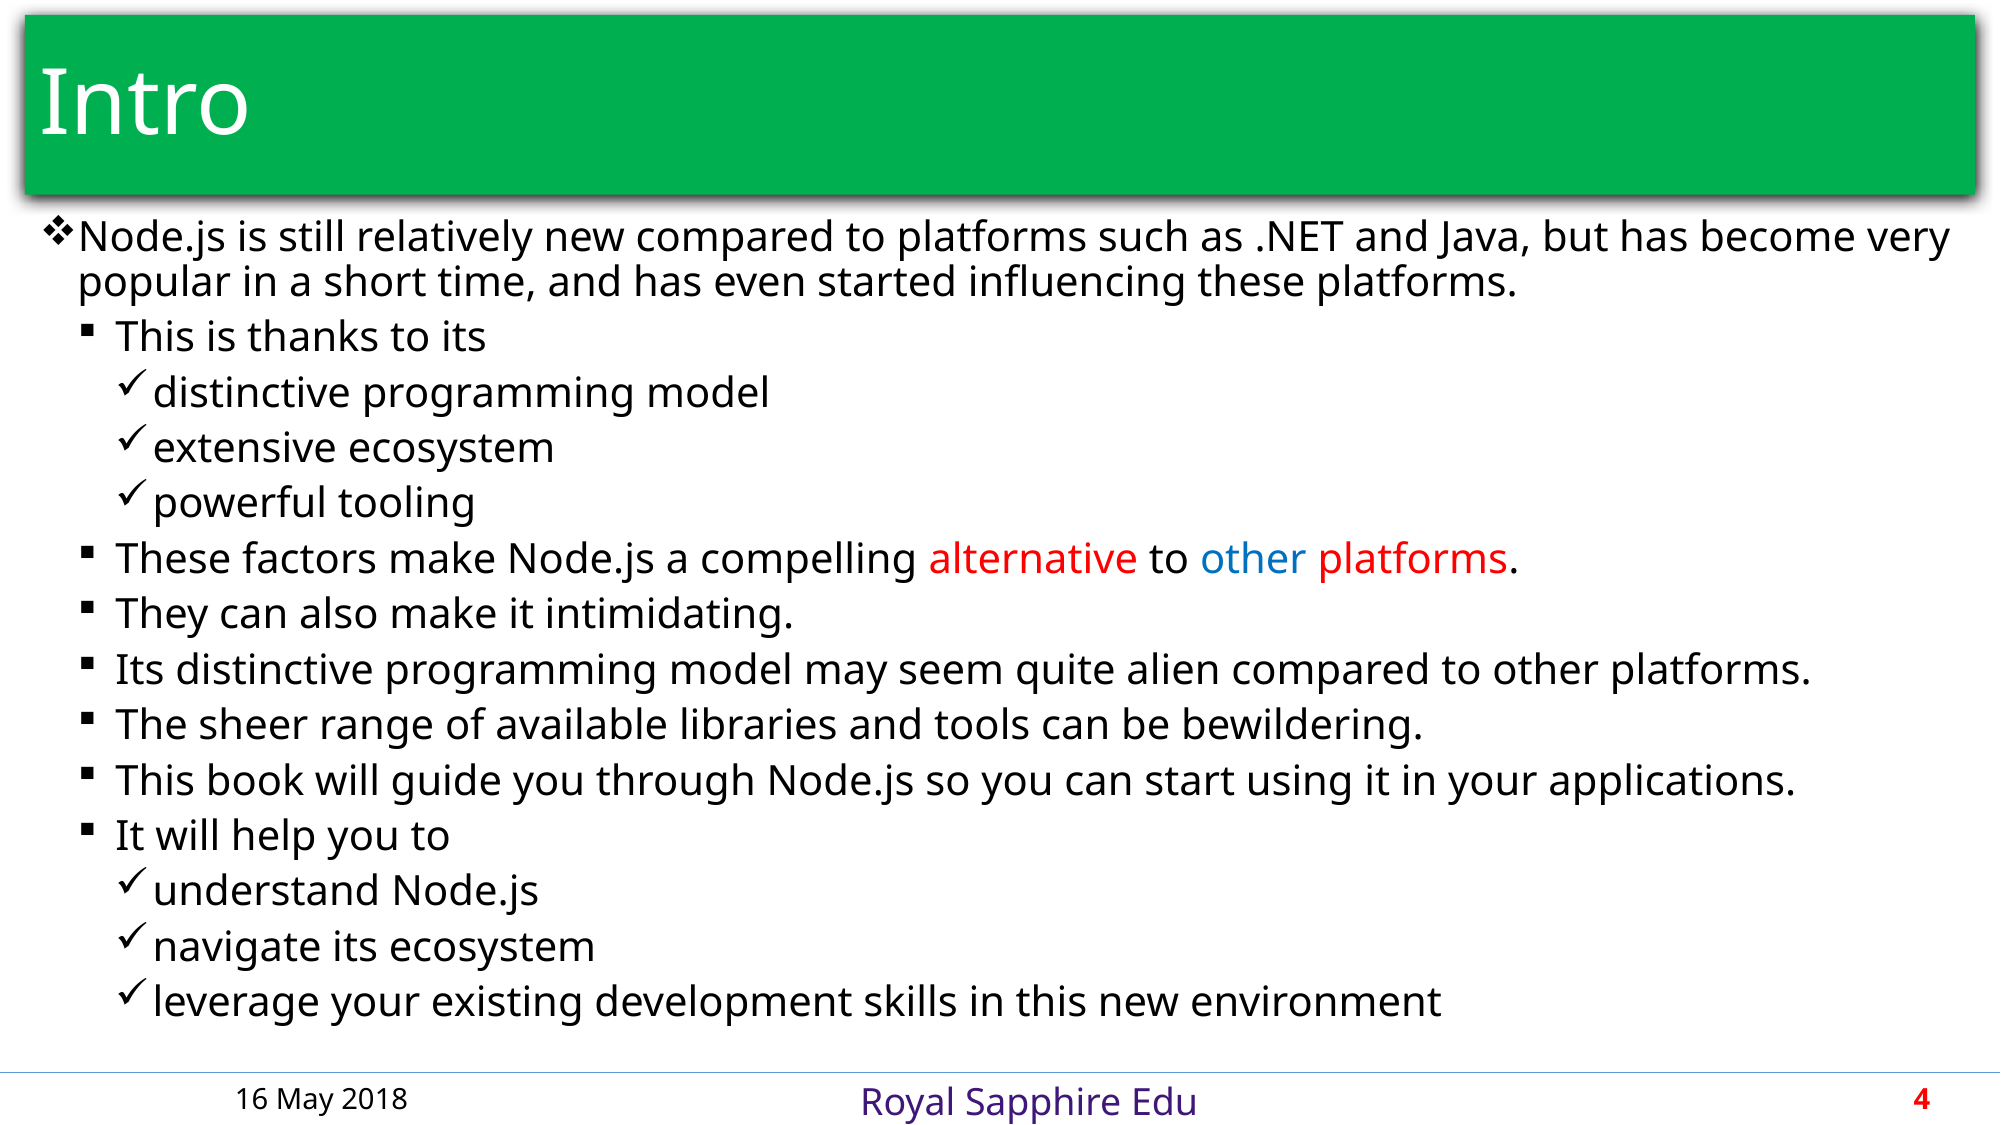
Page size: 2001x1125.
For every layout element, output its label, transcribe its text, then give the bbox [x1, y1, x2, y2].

title Intro [24, 14, 1975, 195]
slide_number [220, 1072, 671, 1115]
list Node.js is still relatively new compared to platforms such as .NET and Java, but has become very popular in a short time, and has even started influencing these platforms. This is thanks to its distinctive programming model extensive ecosystem powerful tooling These factors make Node.js a compelling alternative to other platforms. They can also make it intimidating. Its distinctive programming model may seem quite alien compared to other platforms. The sheer range of available libraries and tools can be bewildering. This book will guide you through Node.js so you can start using it in your applications. It will help you to understand Node.js navigate its ecosystem leverage your existing development skills in this new environment [24, 208, 1975, 1063]
slide_number 4 [1495, 1072, 1946, 1115]
